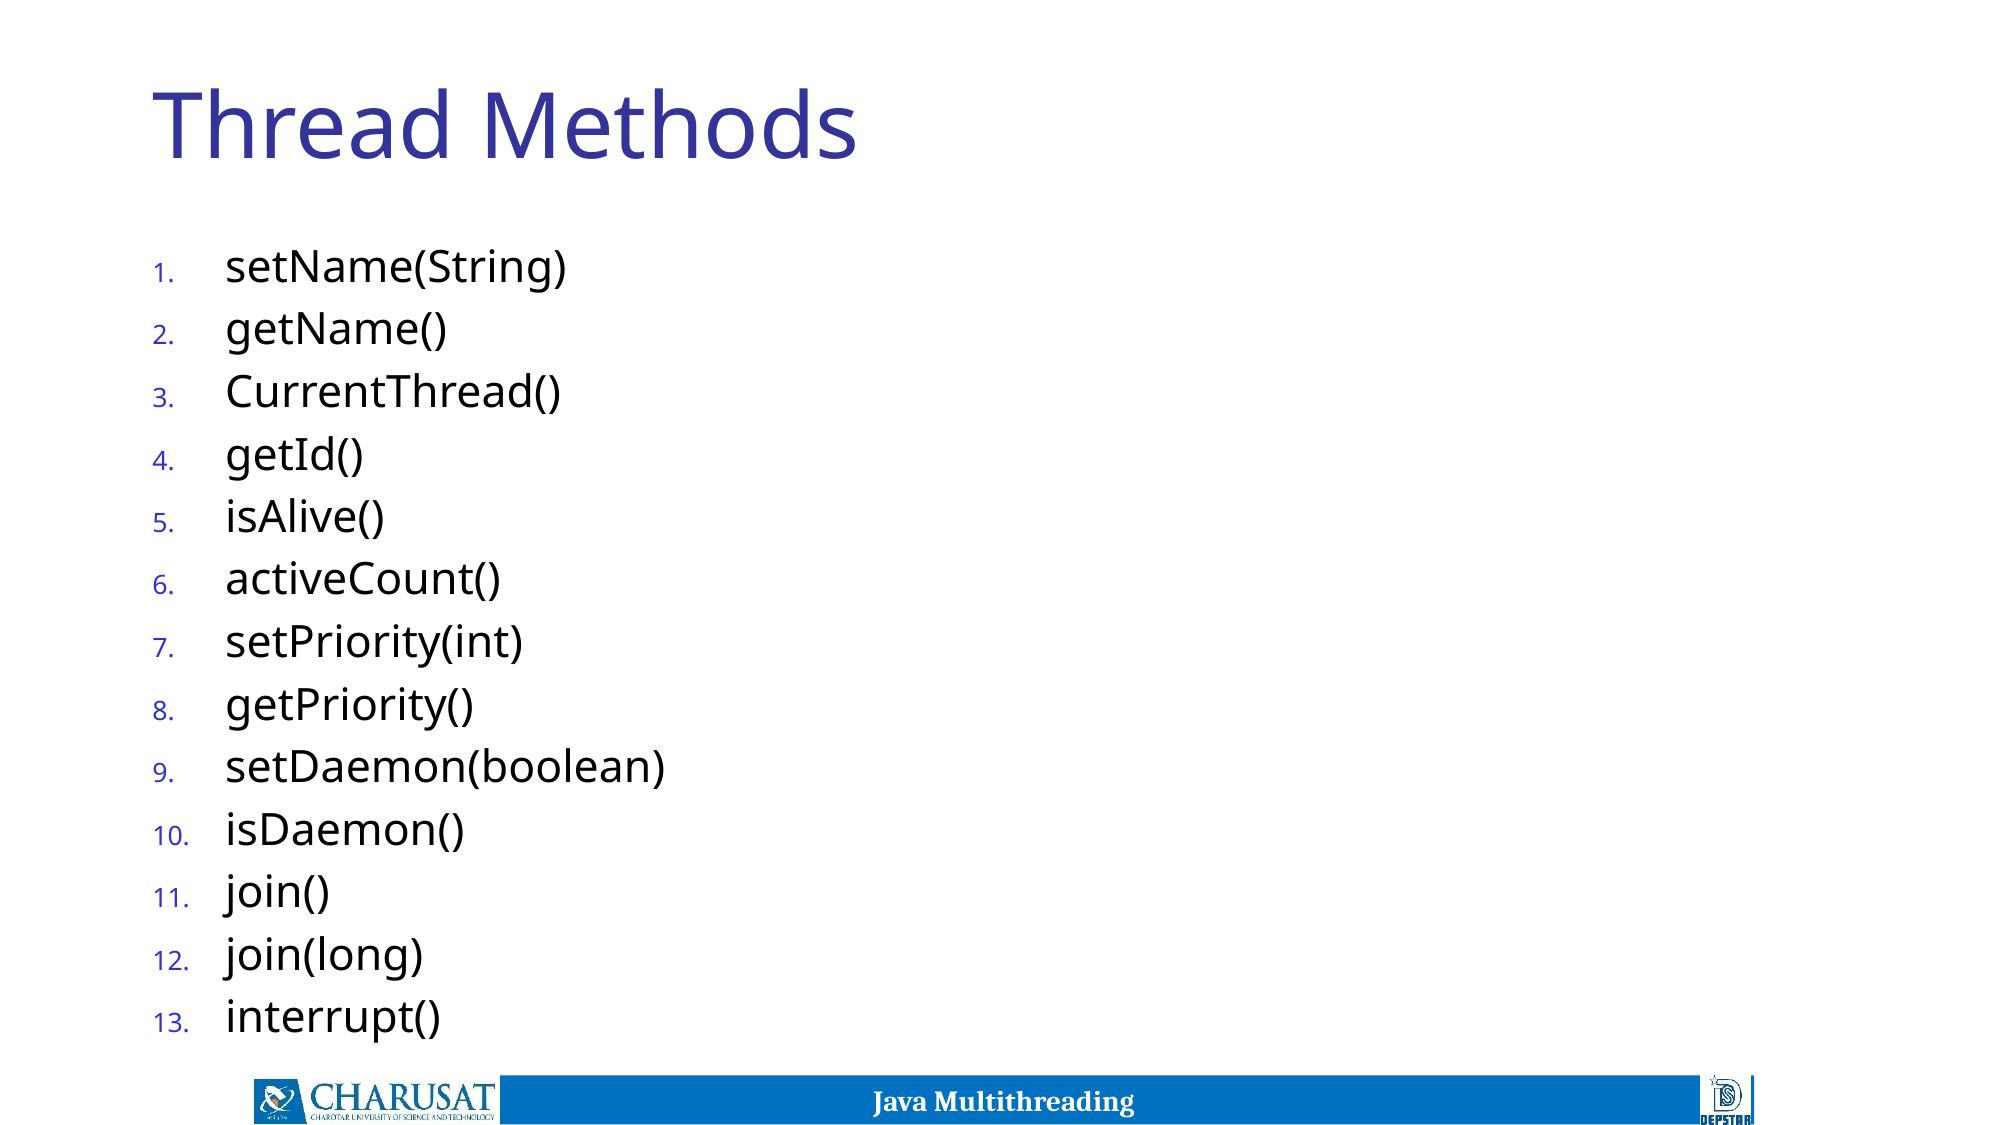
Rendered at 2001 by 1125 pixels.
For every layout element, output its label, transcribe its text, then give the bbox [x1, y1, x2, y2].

list setName(String) getName() CurrentThread() getId() isAlive() activeCount() setPriority(int) getPriority() setDaemon(boolean) isDaemon() join() join(long) interrupt() [137, 230, 1863, 1055]
picture [249, 1075, 500, 1125]
footer Java Multithreading [501, 1075, 1697, 1125]
title Thread Methods [137, 59, 1863, 220]
picture [1699, 1074, 1751, 1125]
